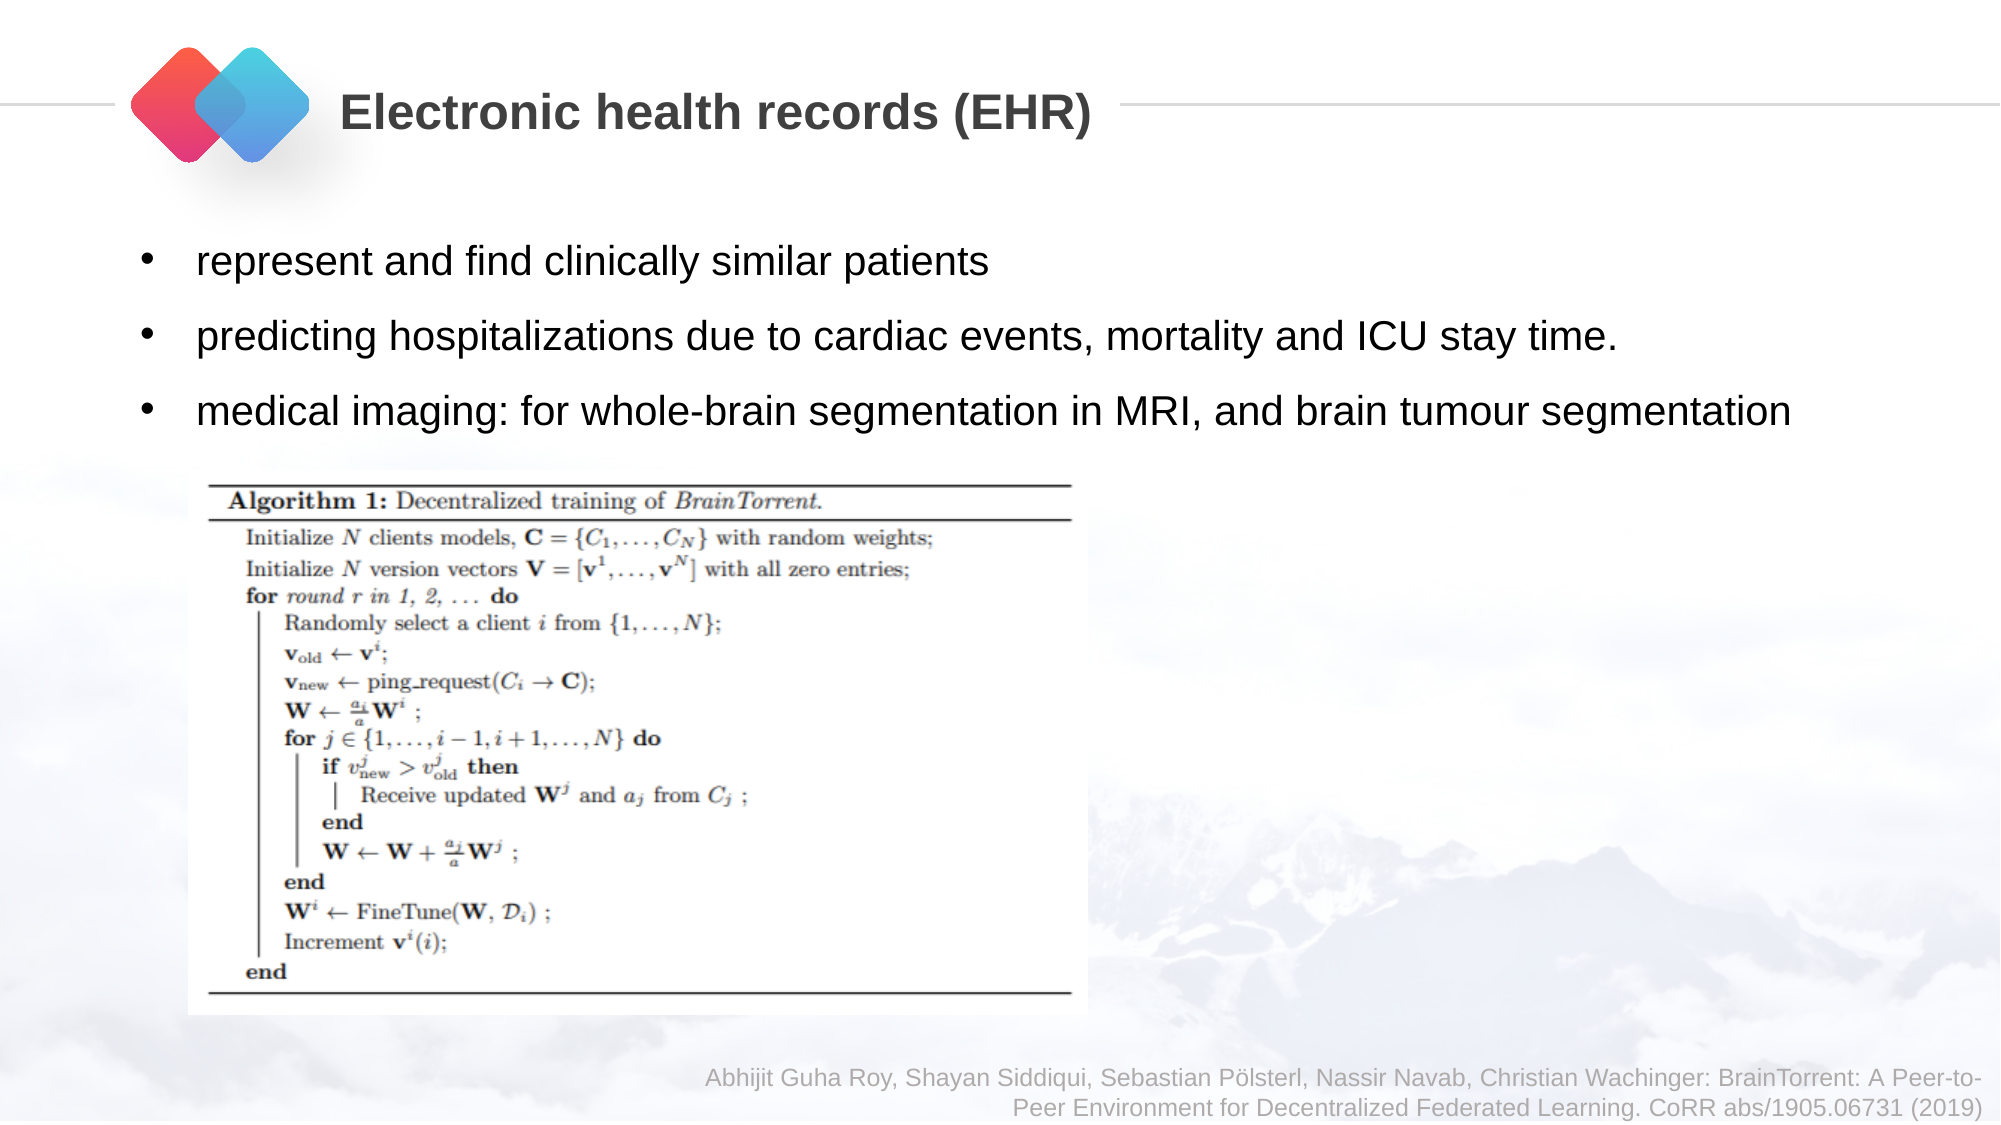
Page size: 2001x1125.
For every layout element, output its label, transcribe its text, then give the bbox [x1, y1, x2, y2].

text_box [143, 59, 298, 150]
text_box Abhijit Guha Roy, Shayan Siddiqui, Sebastian Pölsterl, Nassir Navab, Christian Wachinger: BrainTorrent: A Peer-to-Peer Environment for Decentralized Federated Learning. CoRR abs/1905.06731 (2019) [565, 1054, 2000, 1125]
text_box represent and find clinically similar patients predicting hospitalizations due to cardiac events, mortality and ICU stay time. medical imaging: for whole-brain segmentation in MRI, and brain tumour segmentation [125, 200, 1915, 441]
picture [188, 470, 1088, 1015]
text_box Electronic health records (EHR) [324, 60, 1236, 148]
